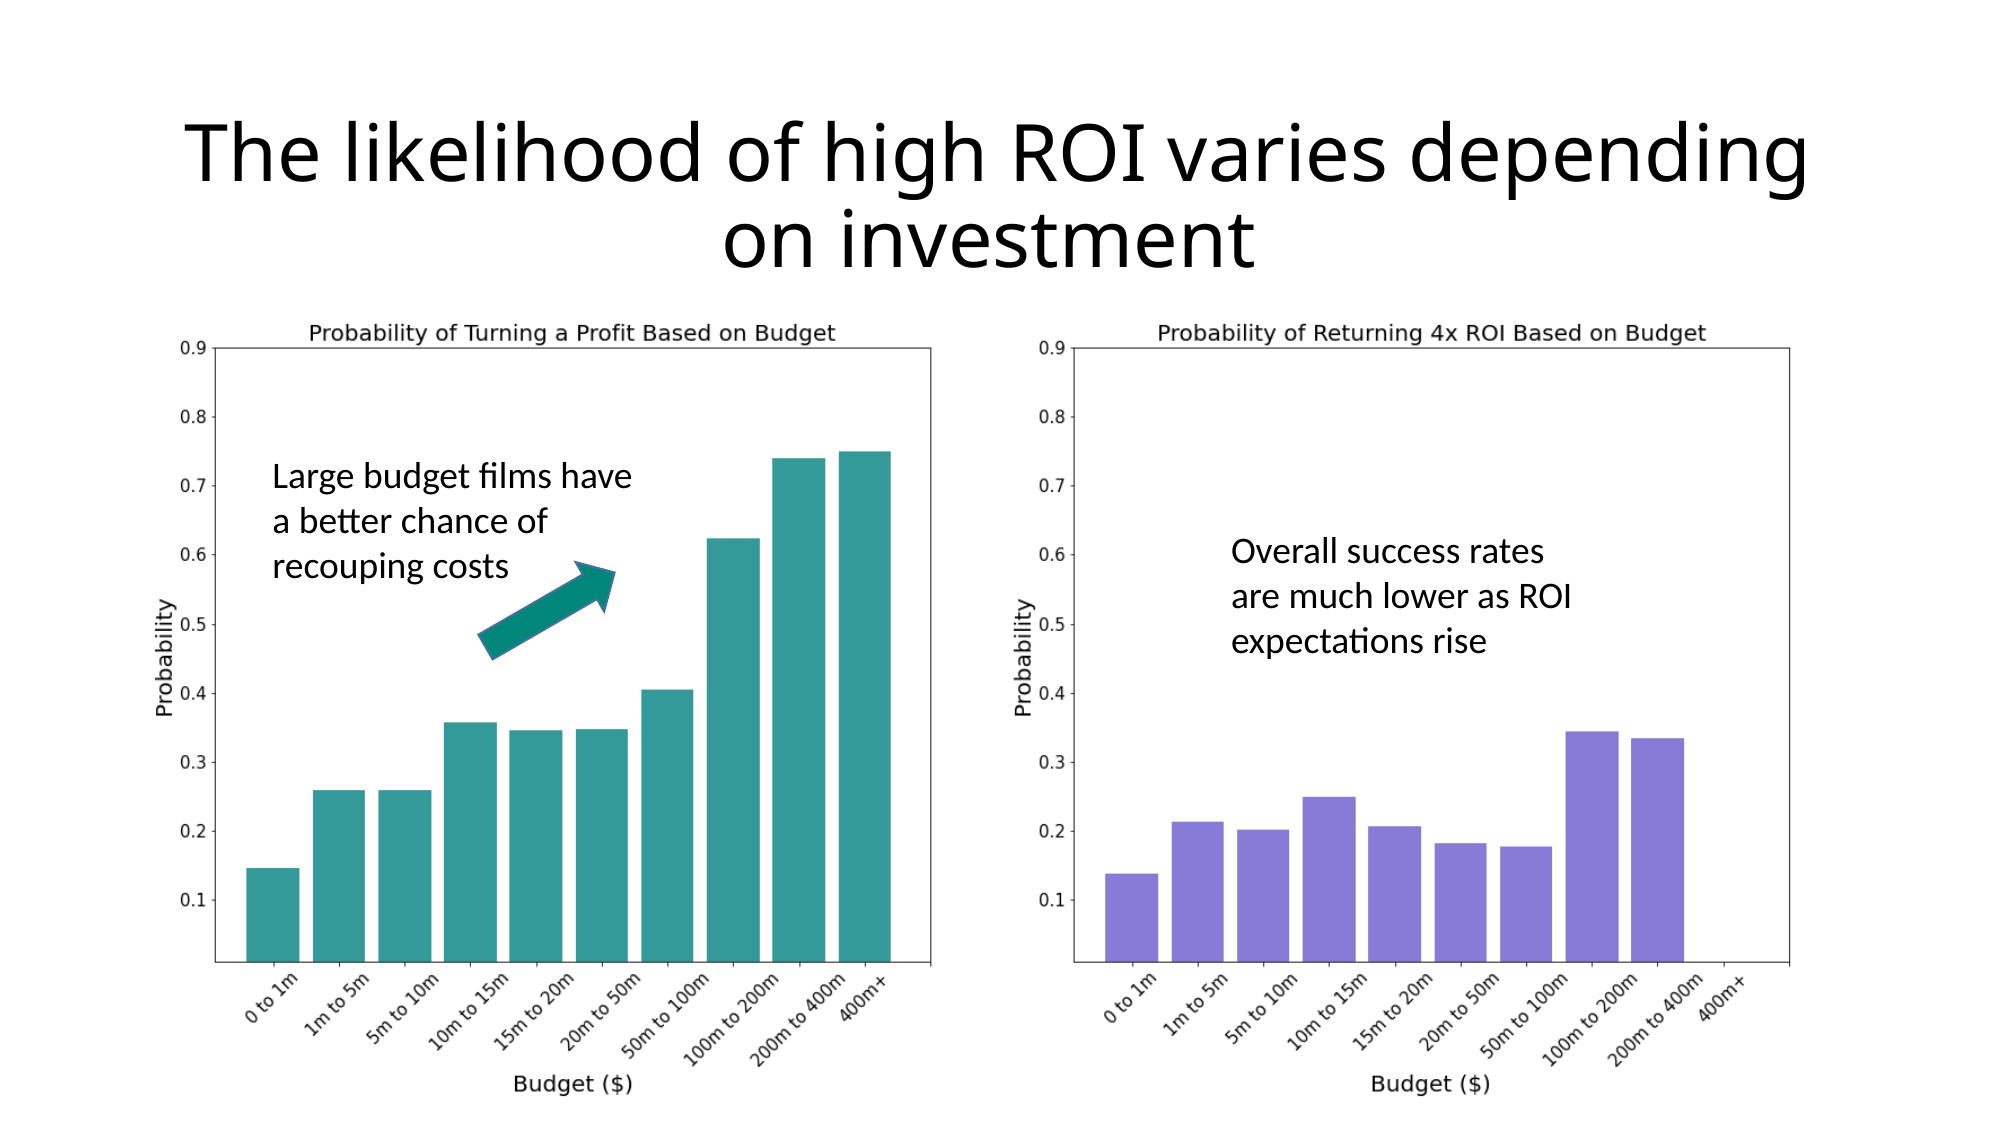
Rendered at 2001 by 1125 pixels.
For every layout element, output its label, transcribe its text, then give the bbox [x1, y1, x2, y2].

title The likelihood of high ROI varies depending on investment [137, 59, 1860, 338]
picture [146, 316, 1797, 1104]
